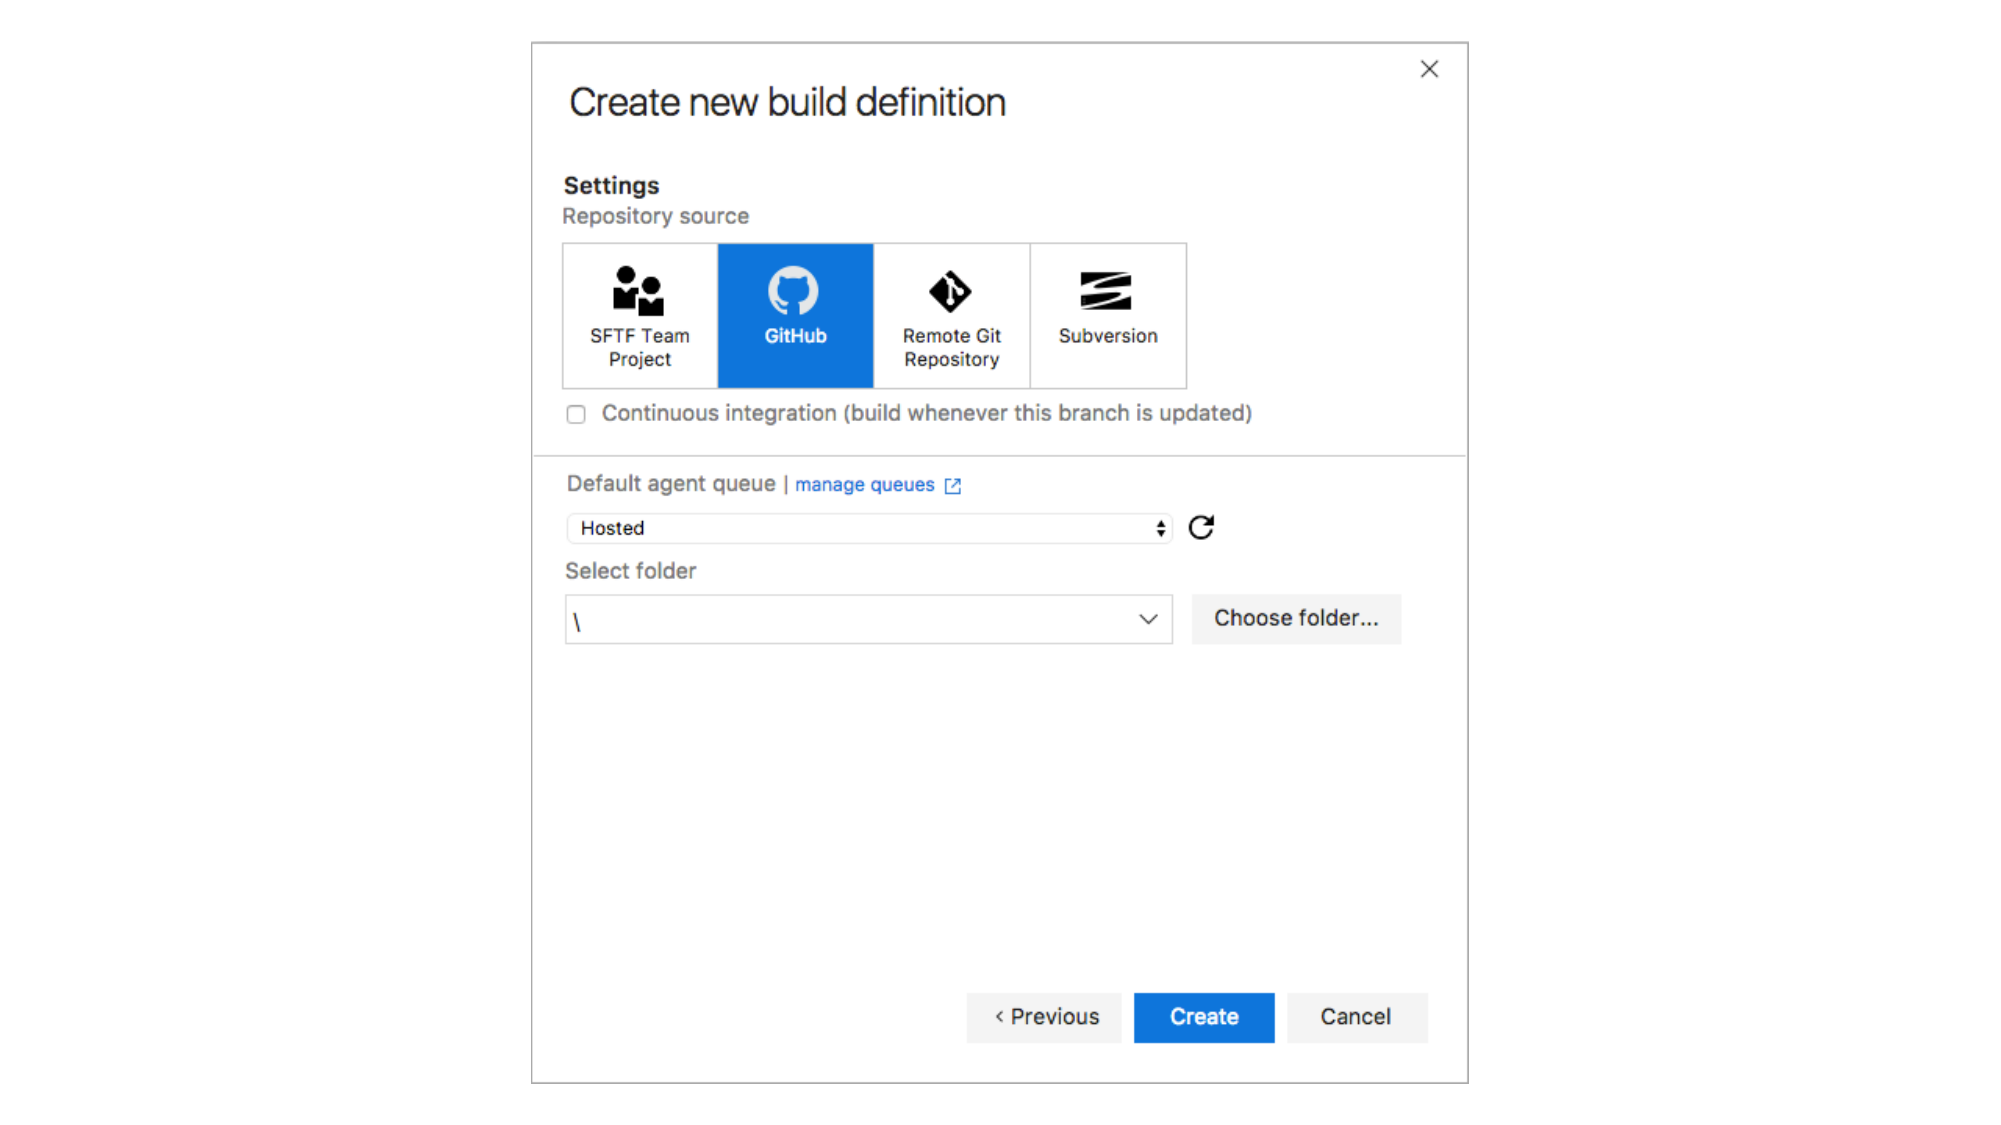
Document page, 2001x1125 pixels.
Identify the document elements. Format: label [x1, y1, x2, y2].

picture [531, 41, 1469, 1084]
